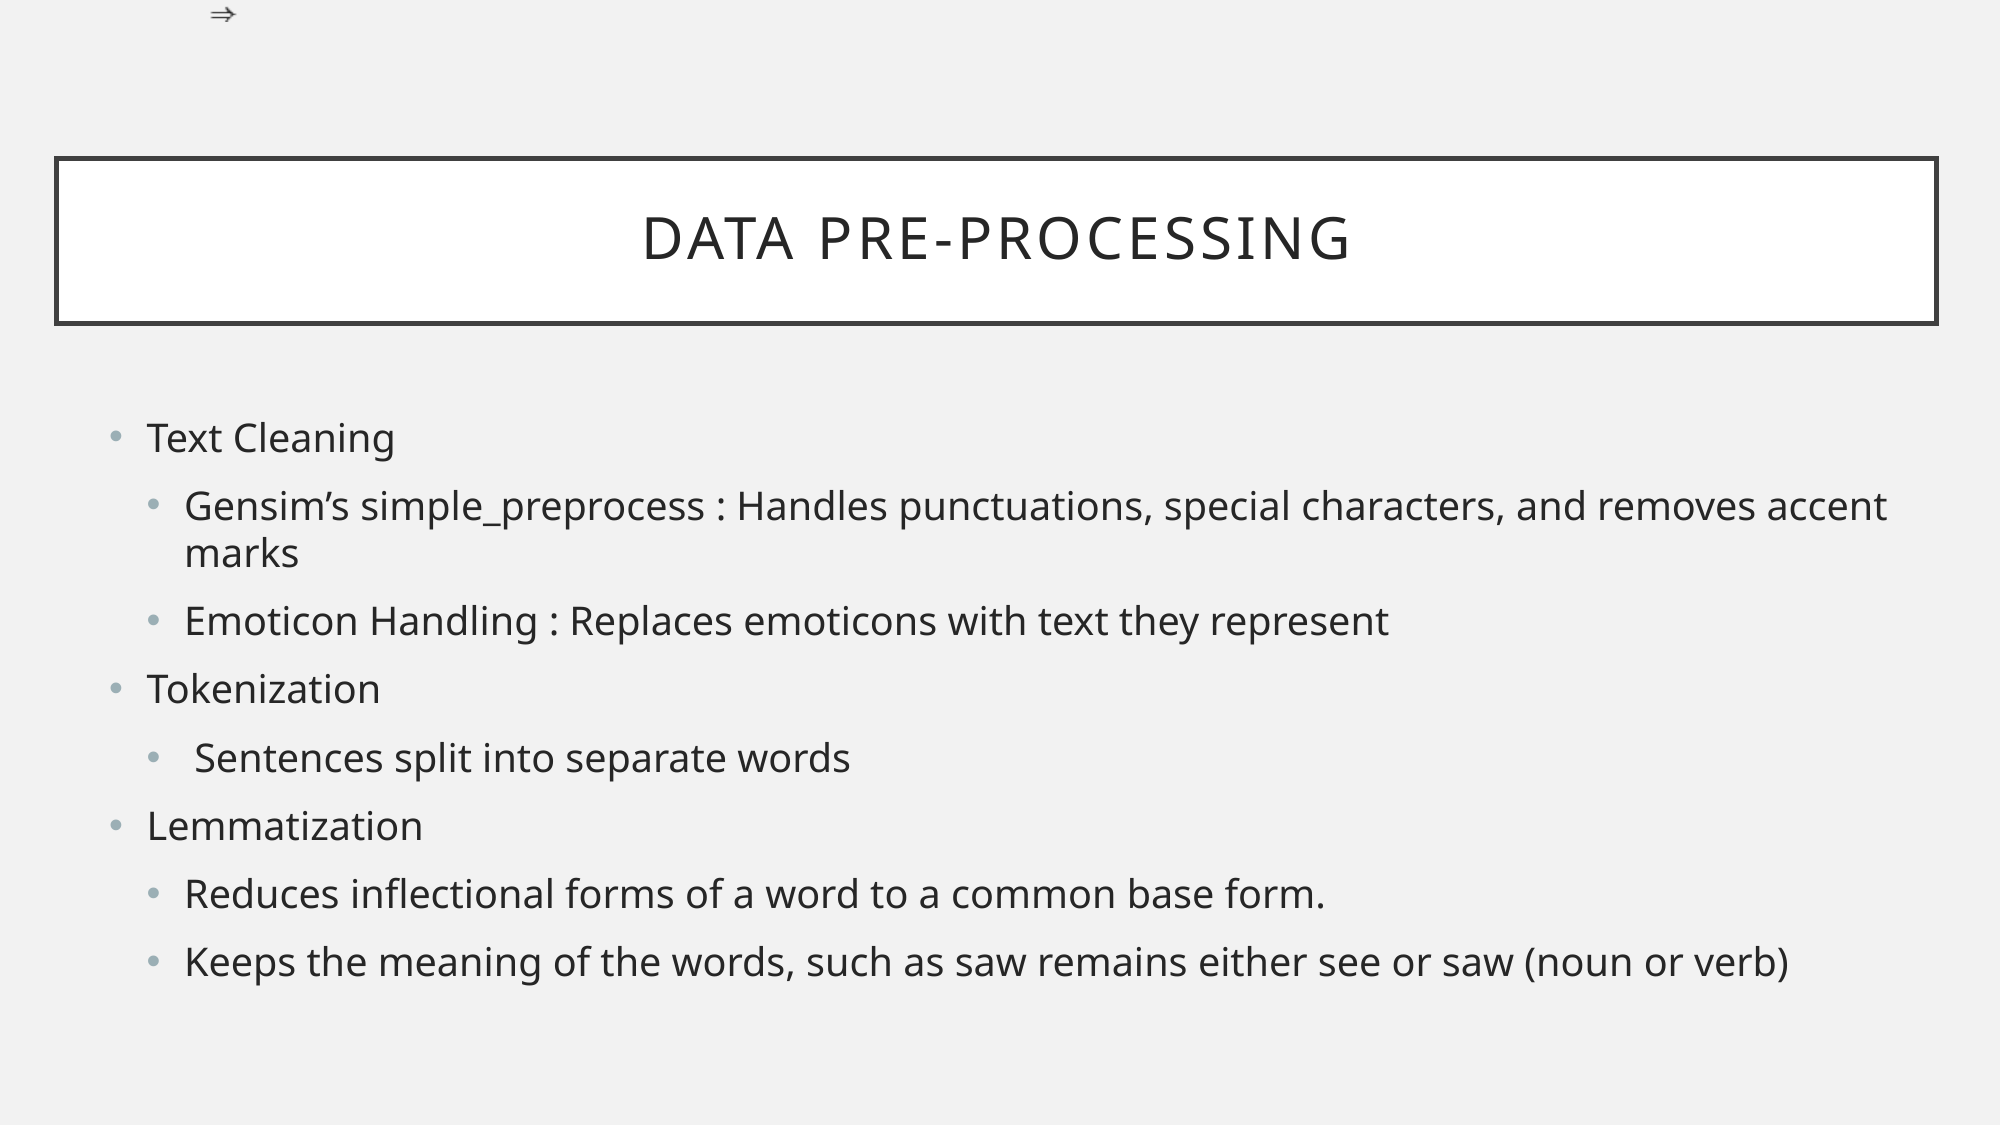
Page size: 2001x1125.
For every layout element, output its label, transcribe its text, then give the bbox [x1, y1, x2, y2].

title Data Pre-Processing [54, 156, 1939, 326]
picture [206, 0, 240, 22]
list Text Cleaning Gensim’s simple_preprocess : Handles punctuations, special characters, and removes accent marks Emoticon Handling : Replaces emoticons with text they represent Tokenization Sentences split into separate words Lemmatization Reduces inflectional forms of a word to a common base form. Keeps the meaning of the words, such as saw remains either see or saw (noun or verb) [56, 404, 1937, 999]
